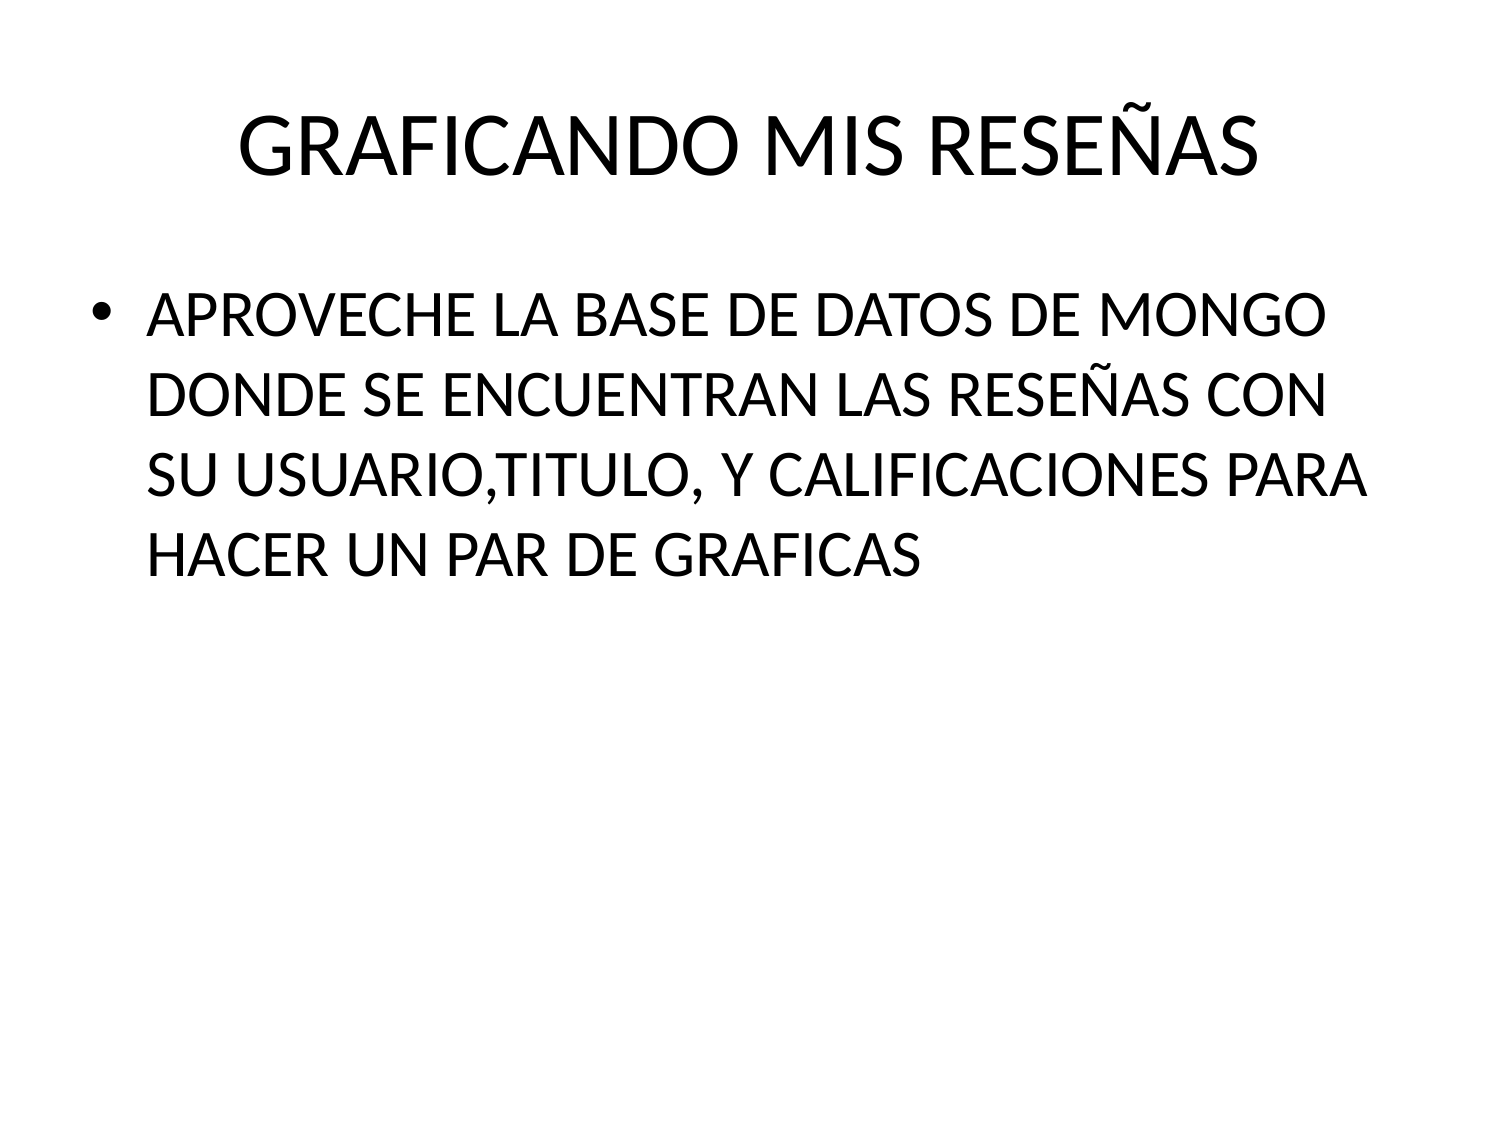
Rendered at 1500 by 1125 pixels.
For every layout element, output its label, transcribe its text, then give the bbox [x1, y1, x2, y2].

list APROVECHE LA BASE DE DATOS DE MONGO DONDE SE ENCUENTRAN LAS RESEÑAS CON SU USUARIO,TITULO, Y CALIFICACIONES PARA HACER UN PAR DE GRAFICAS [75, 262, 1425, 1005]
title GRAFICANDO MIS RESEÑAS [75, 45, 1425, 233]
